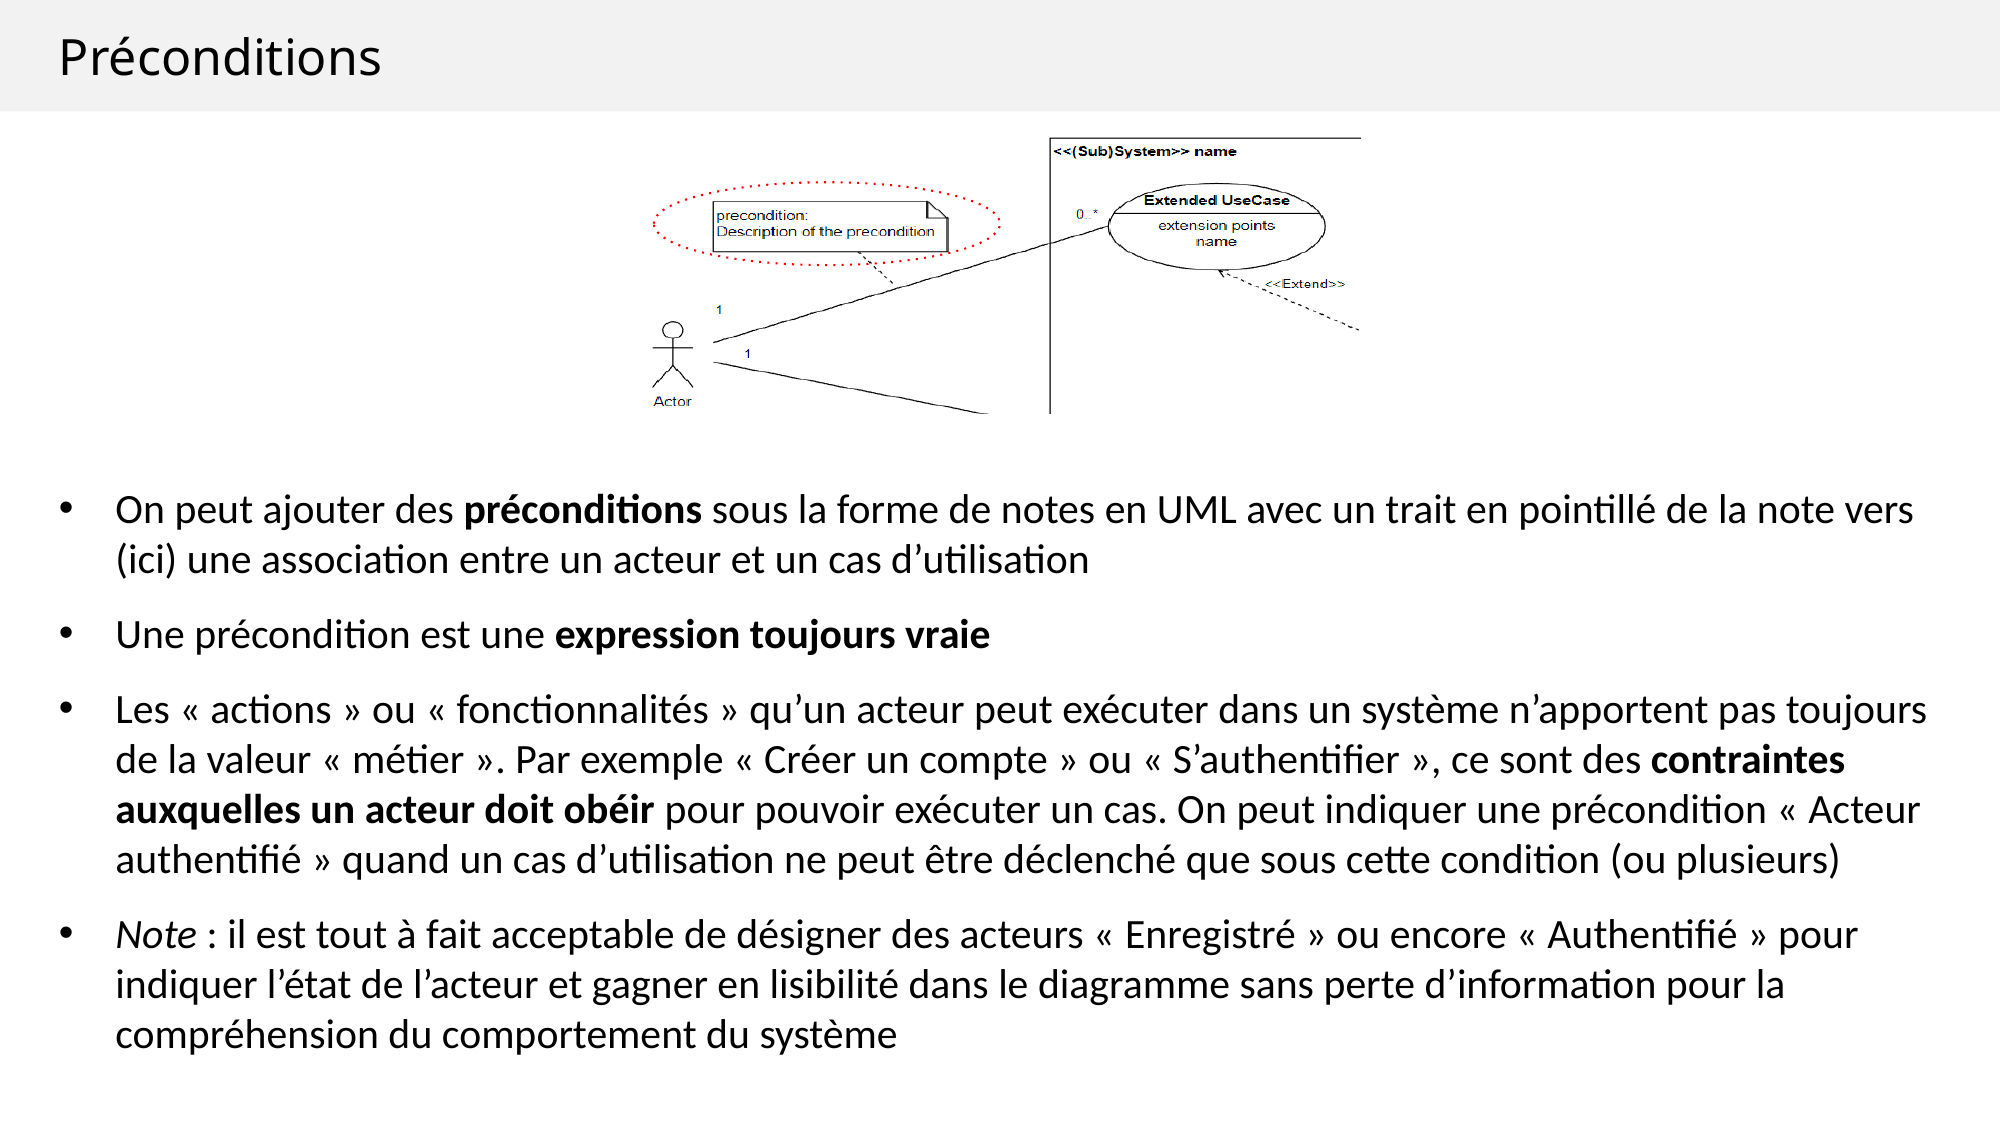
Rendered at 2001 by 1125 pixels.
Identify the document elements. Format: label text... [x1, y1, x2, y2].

text_box On peut ajouter des préconditions sous la forme de notes en UML avec un trait en pointillé de la note vers (ici) une association entre un acteur et un cas d’utilisation Une précondition est une expression toujours vraie Les « actions » ou « fonctionnalités » qu’un acteur peut exécuter dans un système n’apportent pas toujours de la valeur « métier ». Par exemple « Créer un compte » ou « S’authentifier », ce sont des contraintes auxquelles un acteur doit obéir pour pouvoir exécuter un cas. On peut indiquer une précondition « Acteur authentifié » quand un cas d’utilisation ne peut être déclenché que sous cette condition (ou plusieurs) Note : il est tout à fait acceptable de désigner des acteurs « Enregistré » ou encore « Authentifié » pour indiquer l’état de l’acteur et gagner en lisibilité dans le diagramme sans perte d’information pour la compréhension du comportement du système [0, 413, 2000, 1125]
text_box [638, 133, 1361, 414]
text_box Préconditions [0, 0, 2000, 112]
